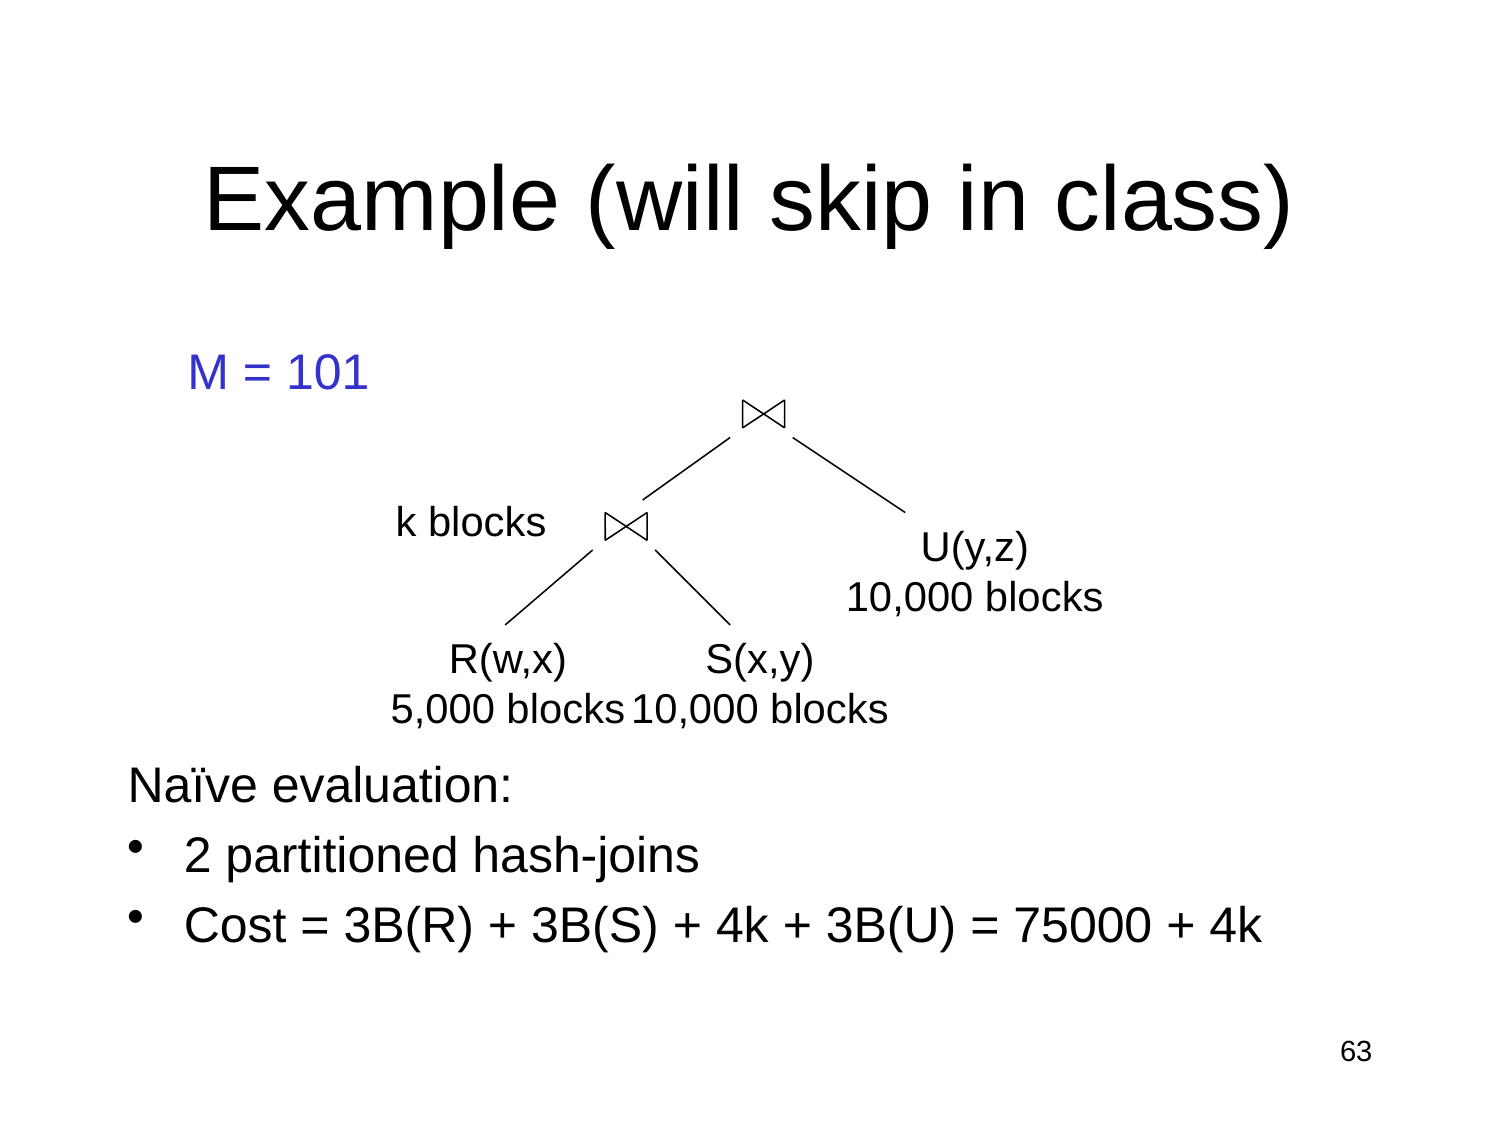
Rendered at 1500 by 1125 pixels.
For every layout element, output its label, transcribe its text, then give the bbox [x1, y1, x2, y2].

slide_number 63 [1074, 1024, 1388, 1101]
title Example (will skip in class) [112, 99, 1388, 288]
text_box M = 101 [172, 331, 385, 407]
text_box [375, 399, 1119, 741]
list Naïve evaluation: 2 partitioned hash-joins Cost = 3B(R) + 3B(S) + 4k + 3B(U) = 75000 + 4k [112, 324, 1388, 1001]
